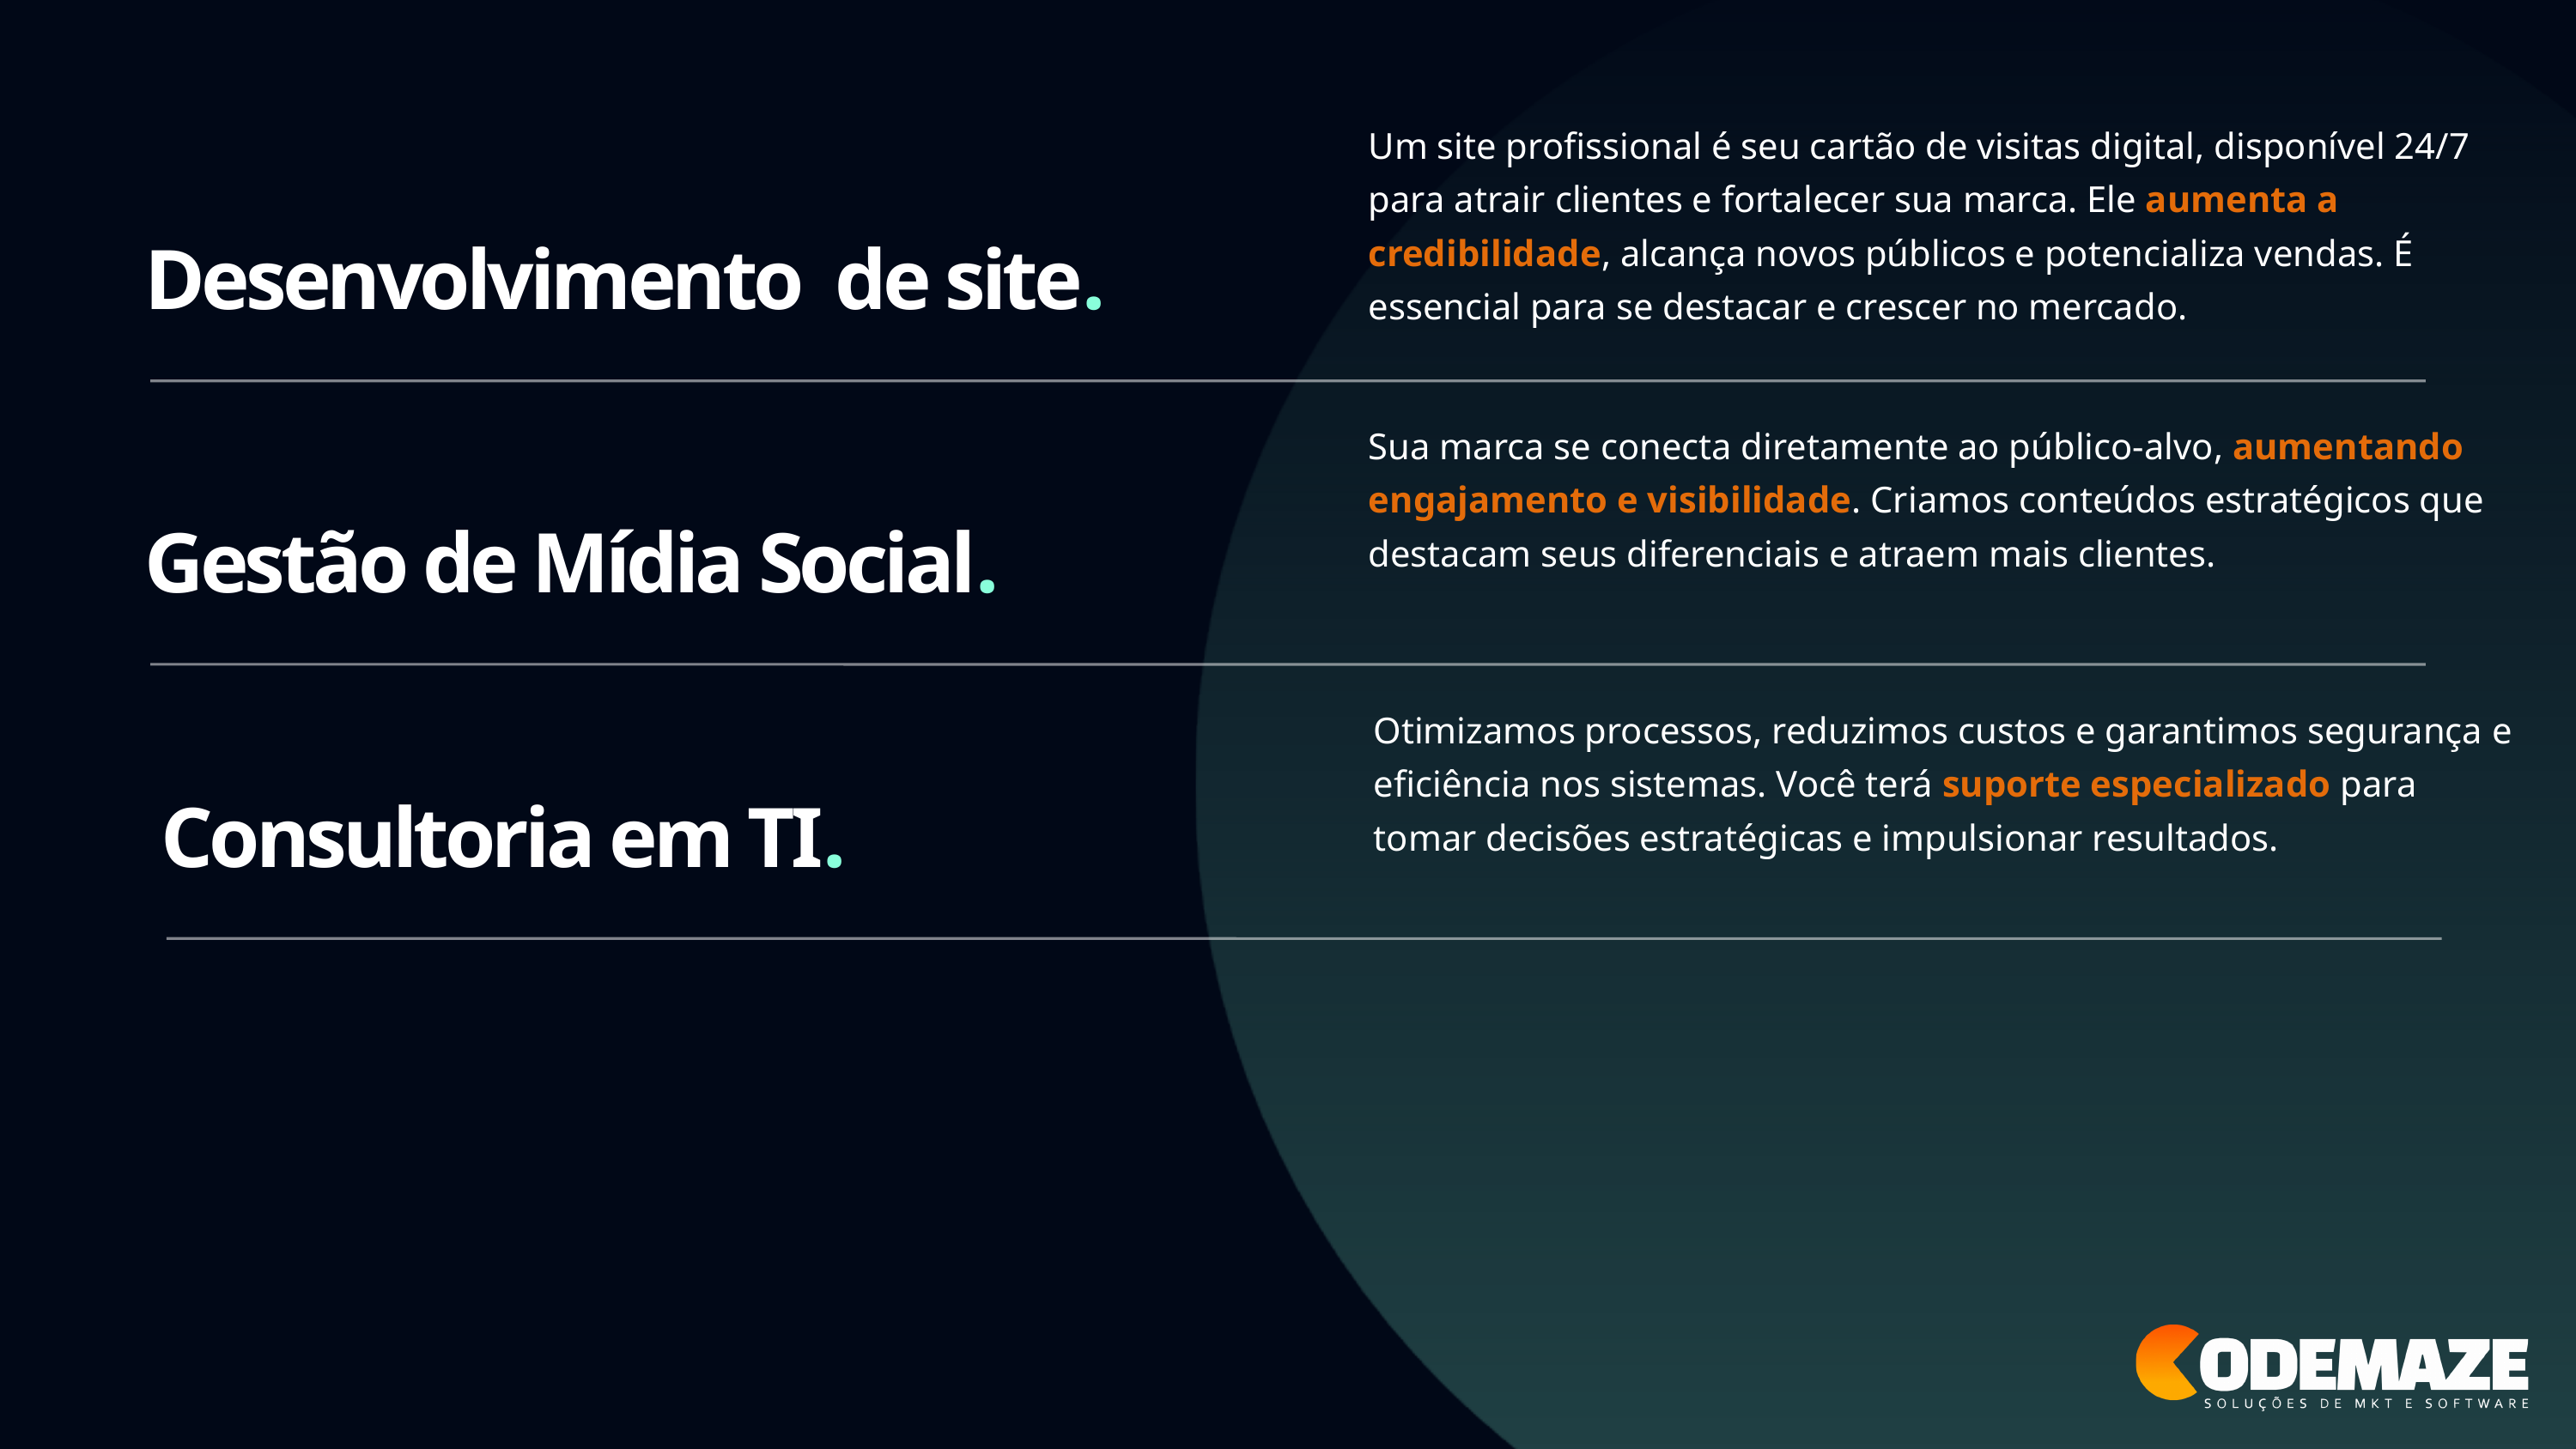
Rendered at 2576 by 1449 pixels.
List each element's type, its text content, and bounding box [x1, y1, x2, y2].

text_box Sua marca se conecta diretamente ao público-alvo, aumentando engajamento e visibilidade. Criamos conteúdos estratégicos que destacam seus diferenciais e atraem mais clientes. [1368, 413, 2512, 574]
text_box Gestão de Mídia Social. [144, 427, 1096, 609]
text_box Um site profissional é seu cartão de visitas digital, disponível 24/7 para atrair clientes e fortalecer sua marca. Ele aumenta a credibilidade, alcança novos públicos e potencializa vendas. É essencial para se destacar e crescer no mercado. [1368, 112, 2512, 328]
text_box Consultoria em TI. [161, 702, 1111, 884]
text_box Otimizamos processos, reduzimos custos e garantimos segurança e eficiência nos sistemas. Você terá suporte especializado para tomar decisões estratégicas e impulsionar resultados. [1373, 697, 2518, 858]
text_box Desenvolvimento de site. [144, 144, 1267, 326]
text_box [2136, 1325, 2529, 1411]
text_box [1195, 0, 2576, 1449]
